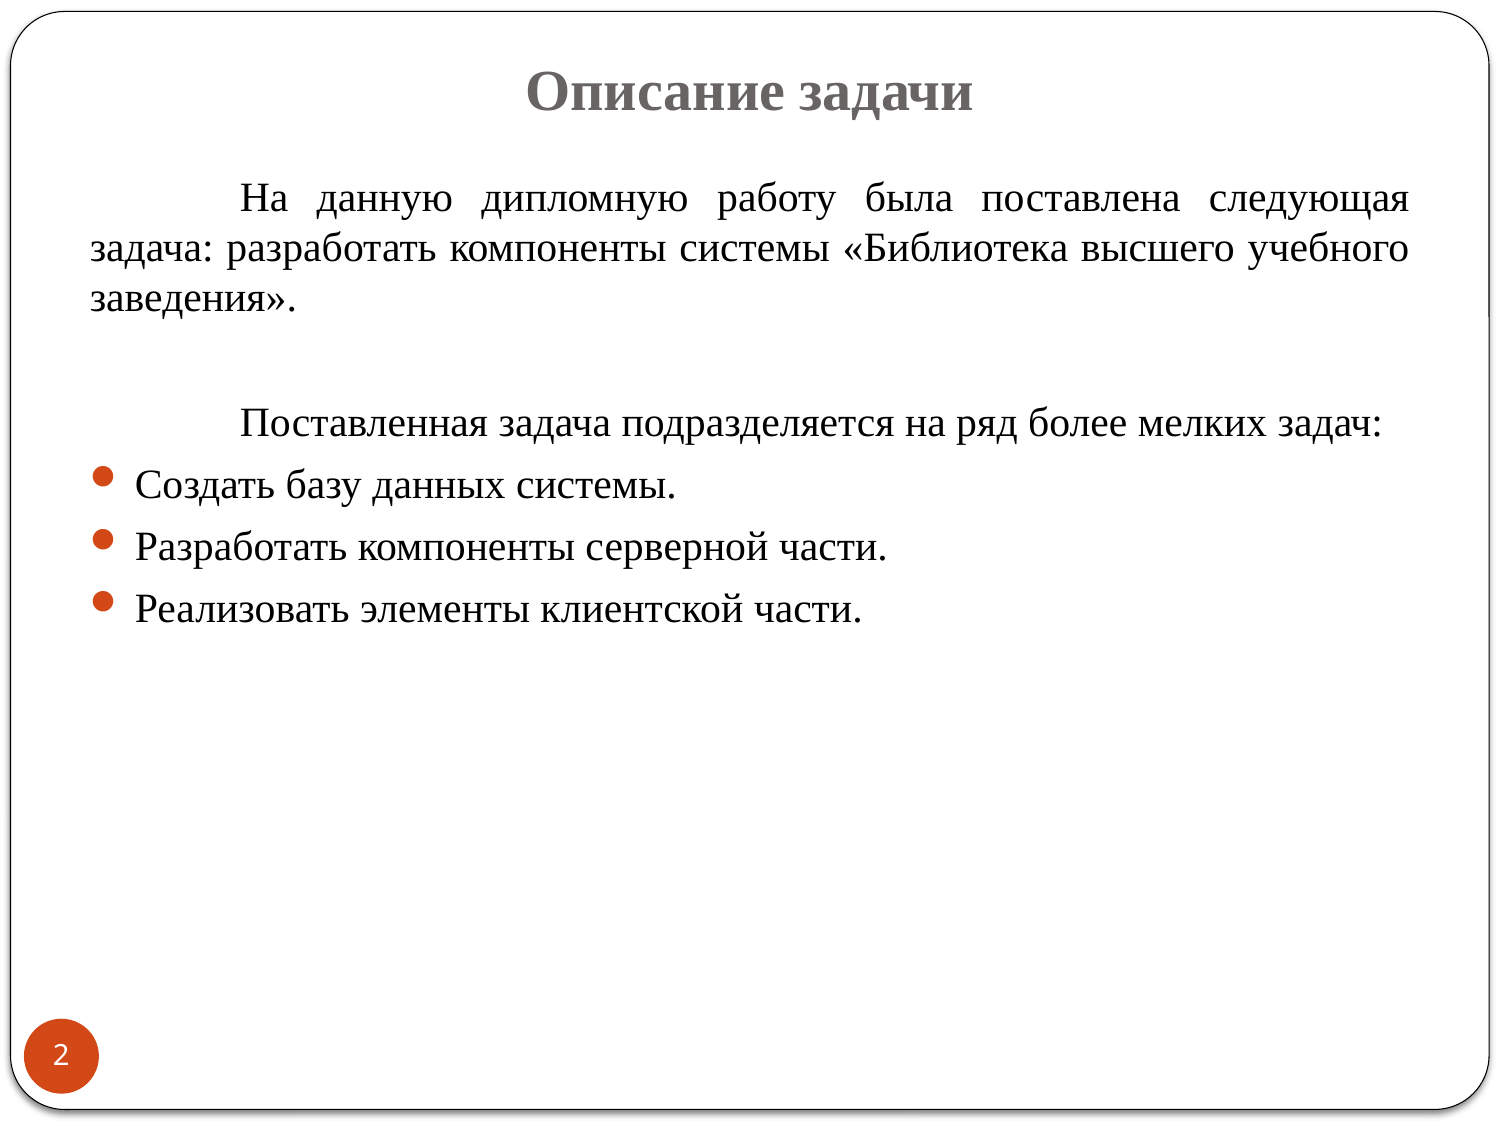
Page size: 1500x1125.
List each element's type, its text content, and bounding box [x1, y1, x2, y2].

title Описание задачи [75, 45, 1425, 138]
list На данную дипломную работу была поставлена следующая задача: разработать компоненты системы «Библиотека высшего учебного заведения». Поставленная задача подразделяется на ряд более мелких задач: Создать базу данных системы. Разработать компоненты серверной части. Реализовать элементы клиентской части. [75, 162, 1425, 1005]
slide_number 2 [23, 1018, 99, 1094]
